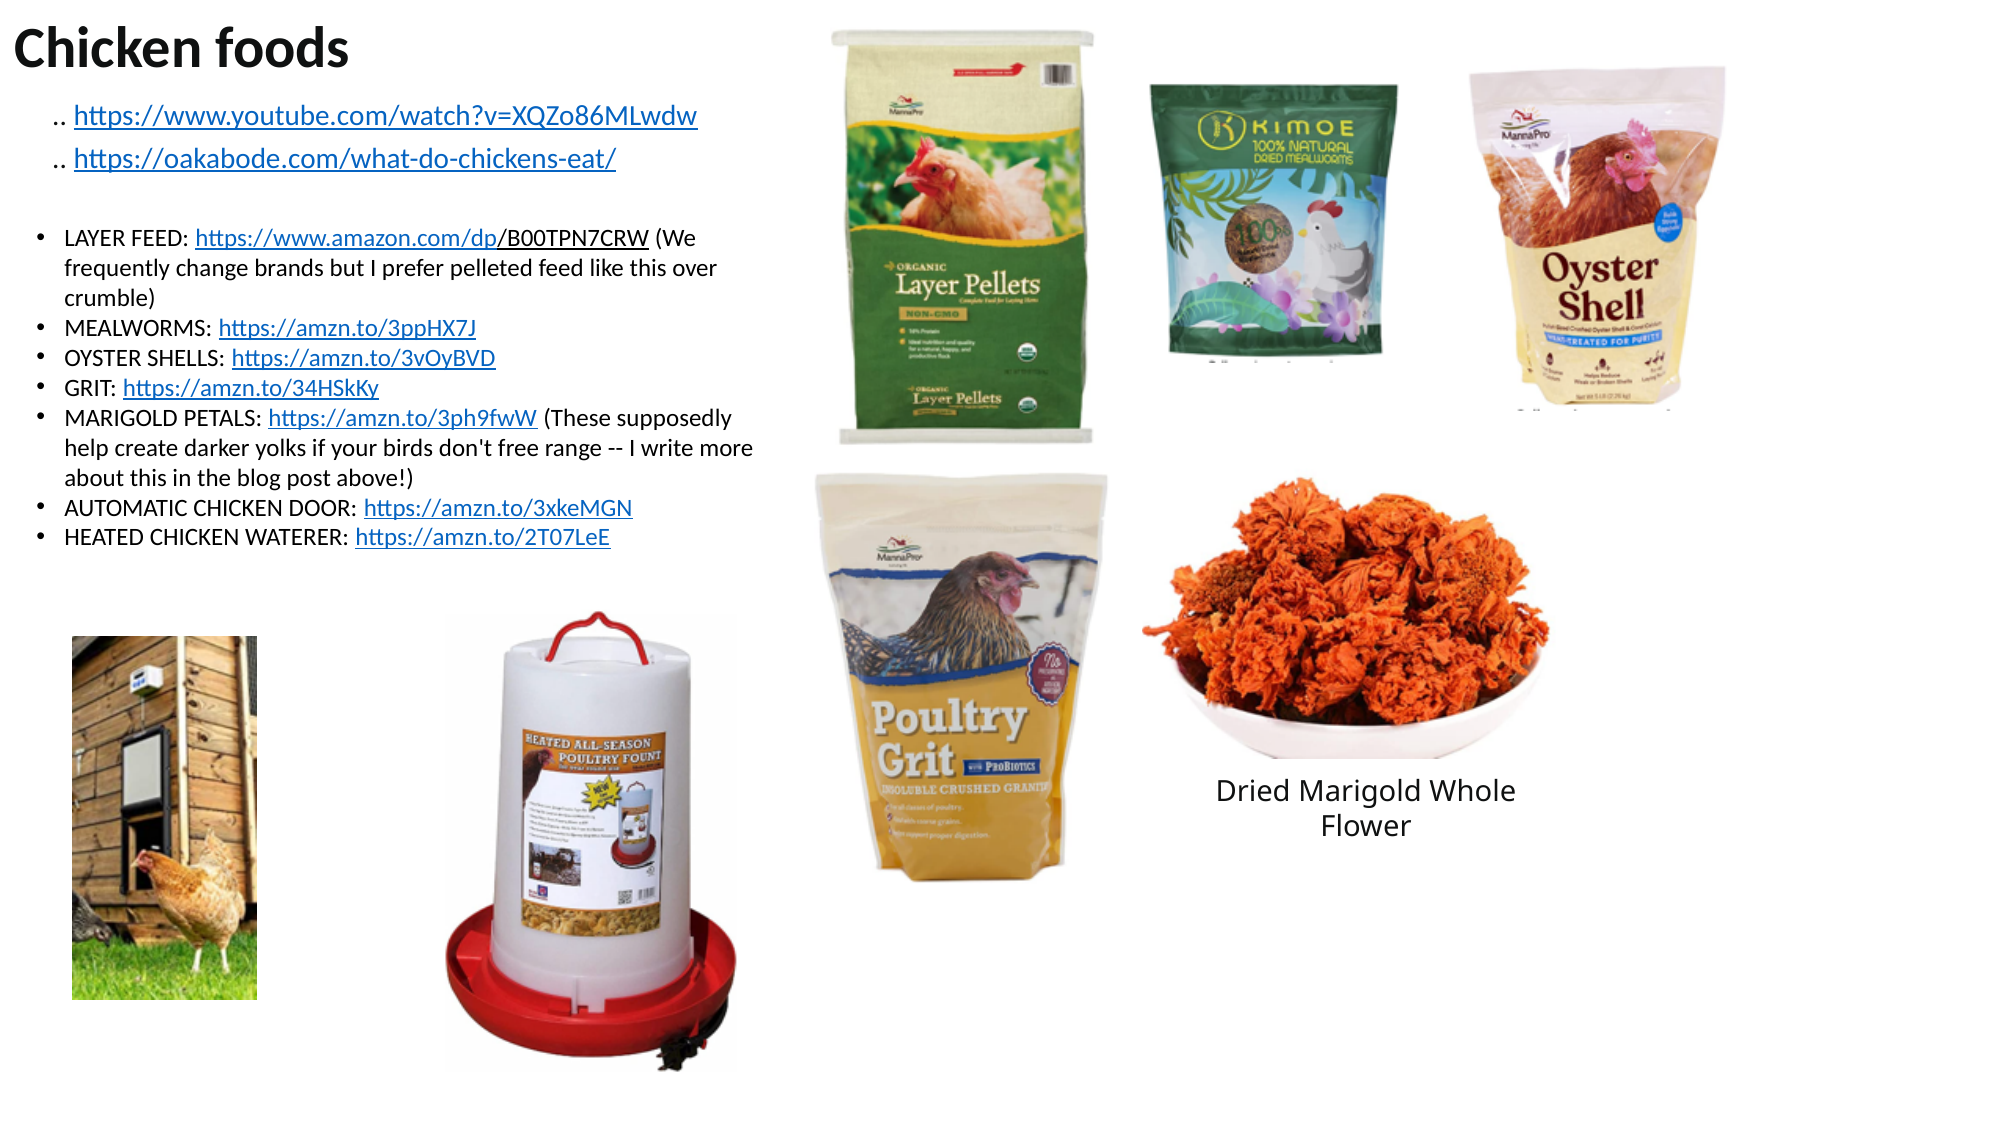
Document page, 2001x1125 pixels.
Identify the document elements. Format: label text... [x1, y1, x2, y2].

picture [809, 467, 1120, 887]
picture [438, 596, 746, 1075]
text_box LAYER FEED: https://www.amazon.com/dp/B00TPN7CRW (We frequently change brands but I prefer pelleted feed like this over crumble) MEALWORMS: https://amzn.to/3ppHX7J OYSTER SHELLS: https://amzn.to/3vOyBVD GRIT: https://amzn.to/34HSkKy MARIGOLD PETALS: https://amzn.to/3ph9fwW (These supposedly help create darker yolks if your birds don't free range -- I write more about this in the blog post above!) AUTOMATIC CHICKEN DOOR: https://amzn.to/3xkeMGN HEATED CHICKEN WATERER: https://amzn.to/2T07LeE [21, 214, 788, 559]
text_box .. https://oakabode.com/what-do-chickens-eat/ [37, 139, 658, 182]
picture [1142, 72, 1402, 363]
picture [72, 636, 257, 1000]
text_box .. https://www.youtube.com/watch?v=XQZo86MLwdw [37, 89, 781, 139]
picture [1142, 467, 1562, 759]
picture [830, 22, 1100, 449]
picture [1463, 60, 1734, 411]
text_box Dried Marigold Whole Flower [1156, 764, 1576, 850]
text_box Chicken foods [0, 1, 586, 87]
